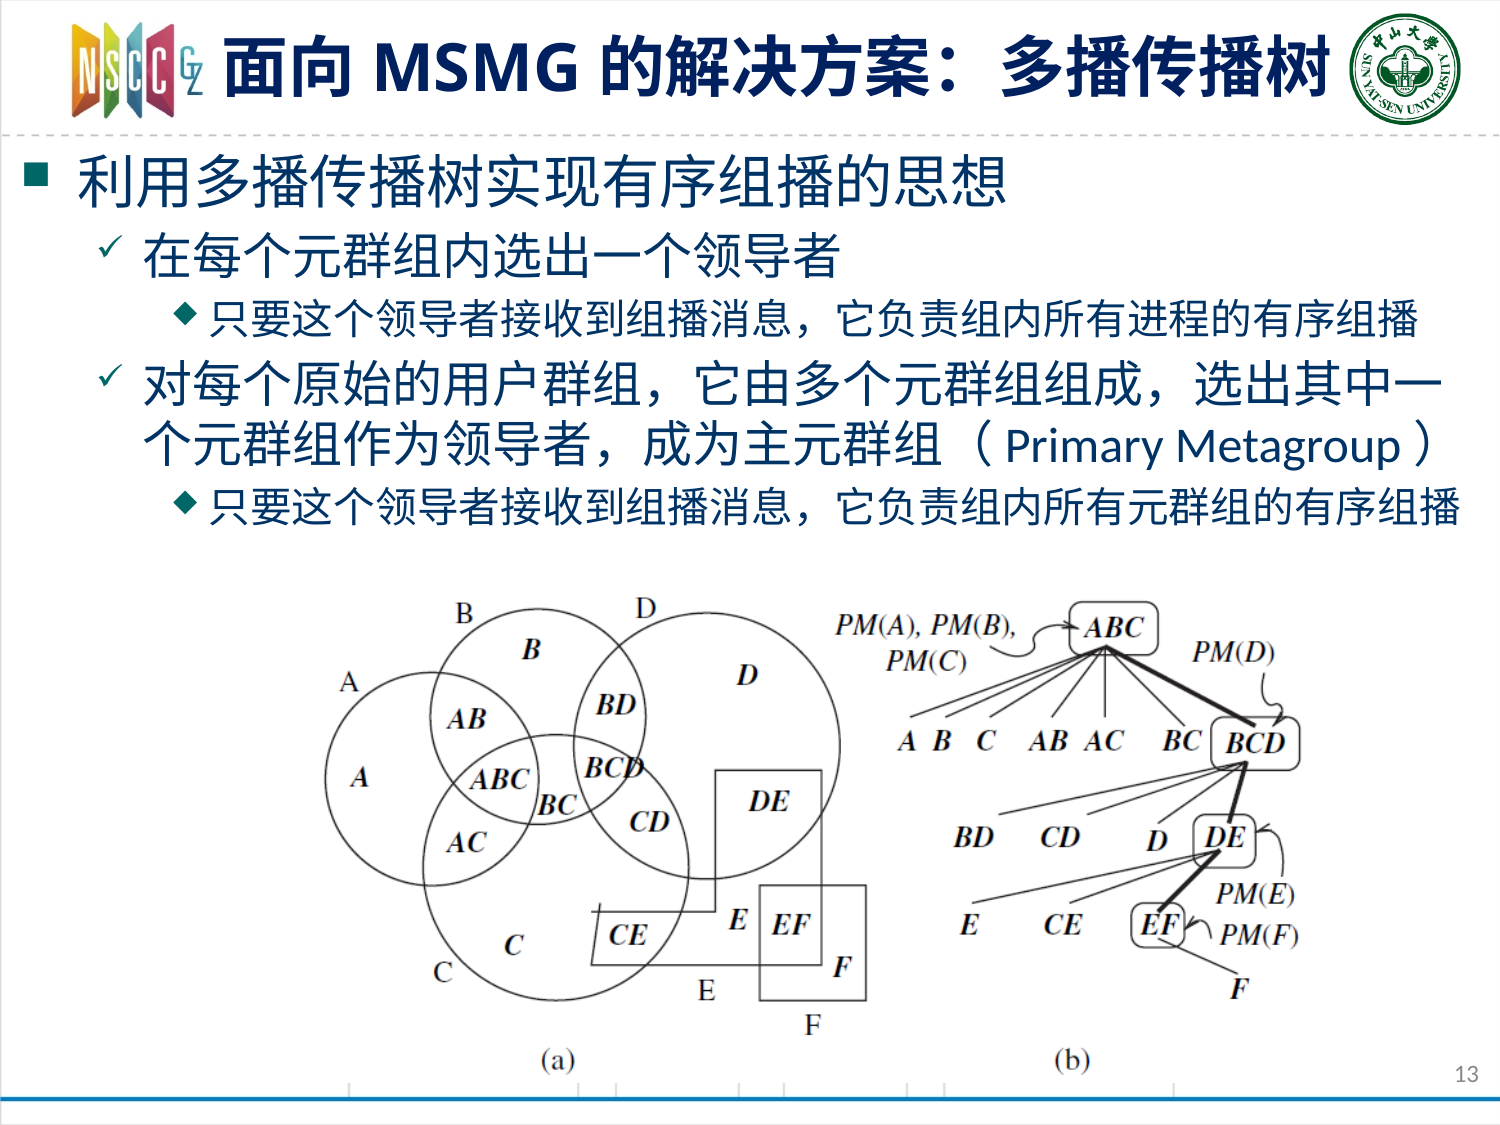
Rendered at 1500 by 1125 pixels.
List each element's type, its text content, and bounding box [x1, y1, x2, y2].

text_box 利用多播传播树实现有序组播的思想 在每个元群组内选出一个领导者 只要这个领导者接收到组播消息，它负责组内所有进程的有序组播 对每个原始的用户群组，它由多个元群组组成，选出其中一个元群组作为领导者，成为主元群组（Primary Metagroup） 只要这个领导者接收到组播消息，它负责组内所有元群组的有序组播 [5, 137, 1500, 1087]
text_box 面向MSMG的解决方案：多播传播树 [206, 17, 1324, 113]
picture [312, 585, 1320, 1083]
slide_number 13 [1144, 1087, 1495, 1103]
picture [0, 0, 1500, 1125]
